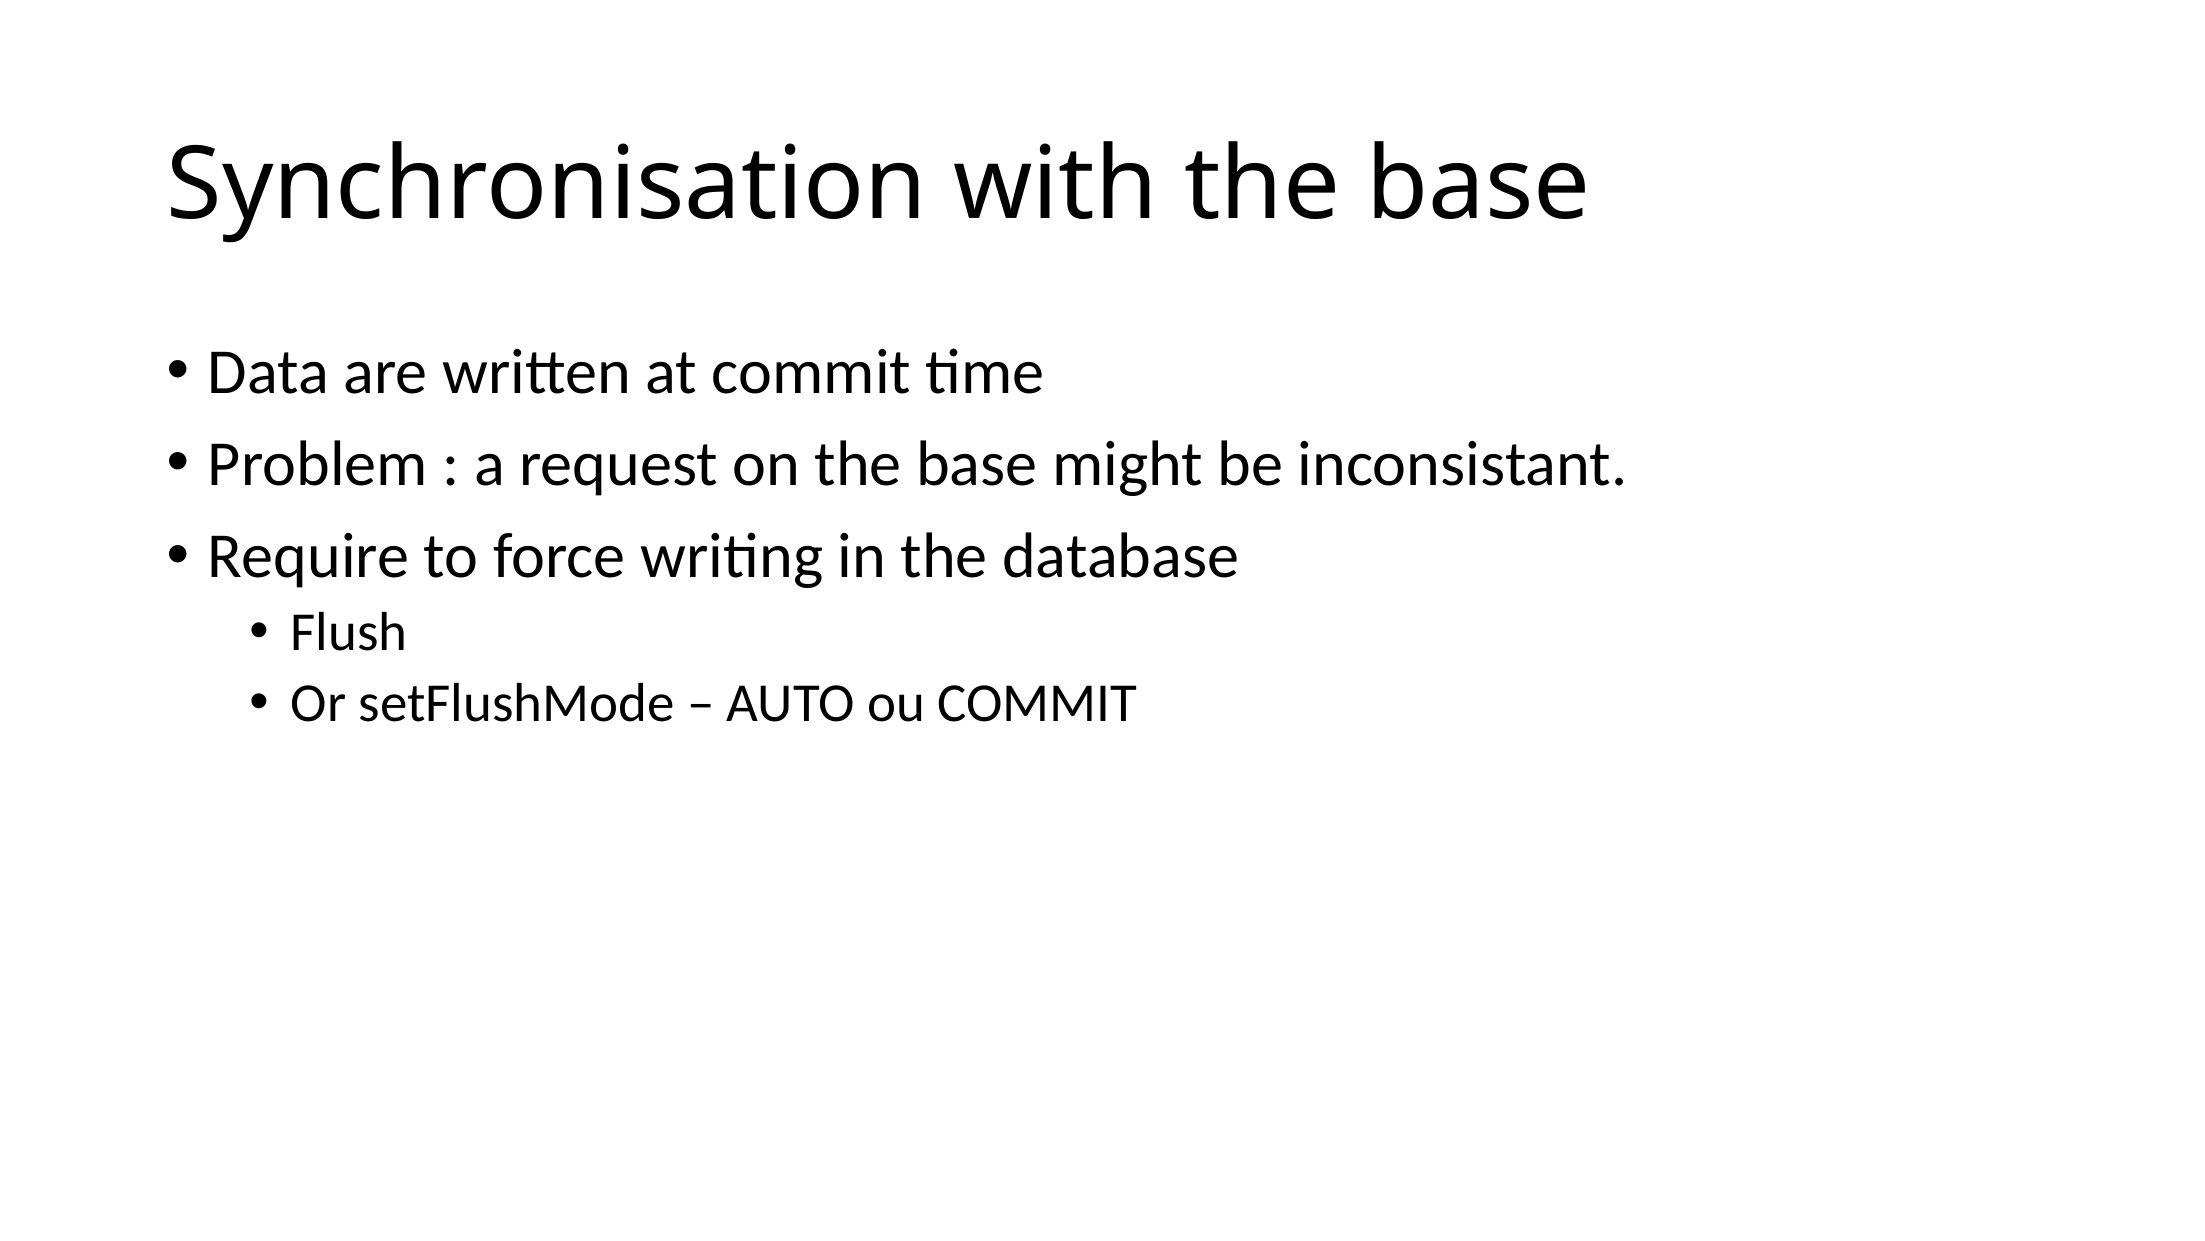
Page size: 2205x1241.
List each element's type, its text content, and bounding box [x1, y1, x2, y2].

title Synchronisation with the base [151, 66, 2054, 306]
list Data are written at commit time Problem : a request on the base might be inconsistant. Require to force writing in the database Flush Or setFlushMode – AUTO ou COMMIT [151, 330, 2054, 1117]
